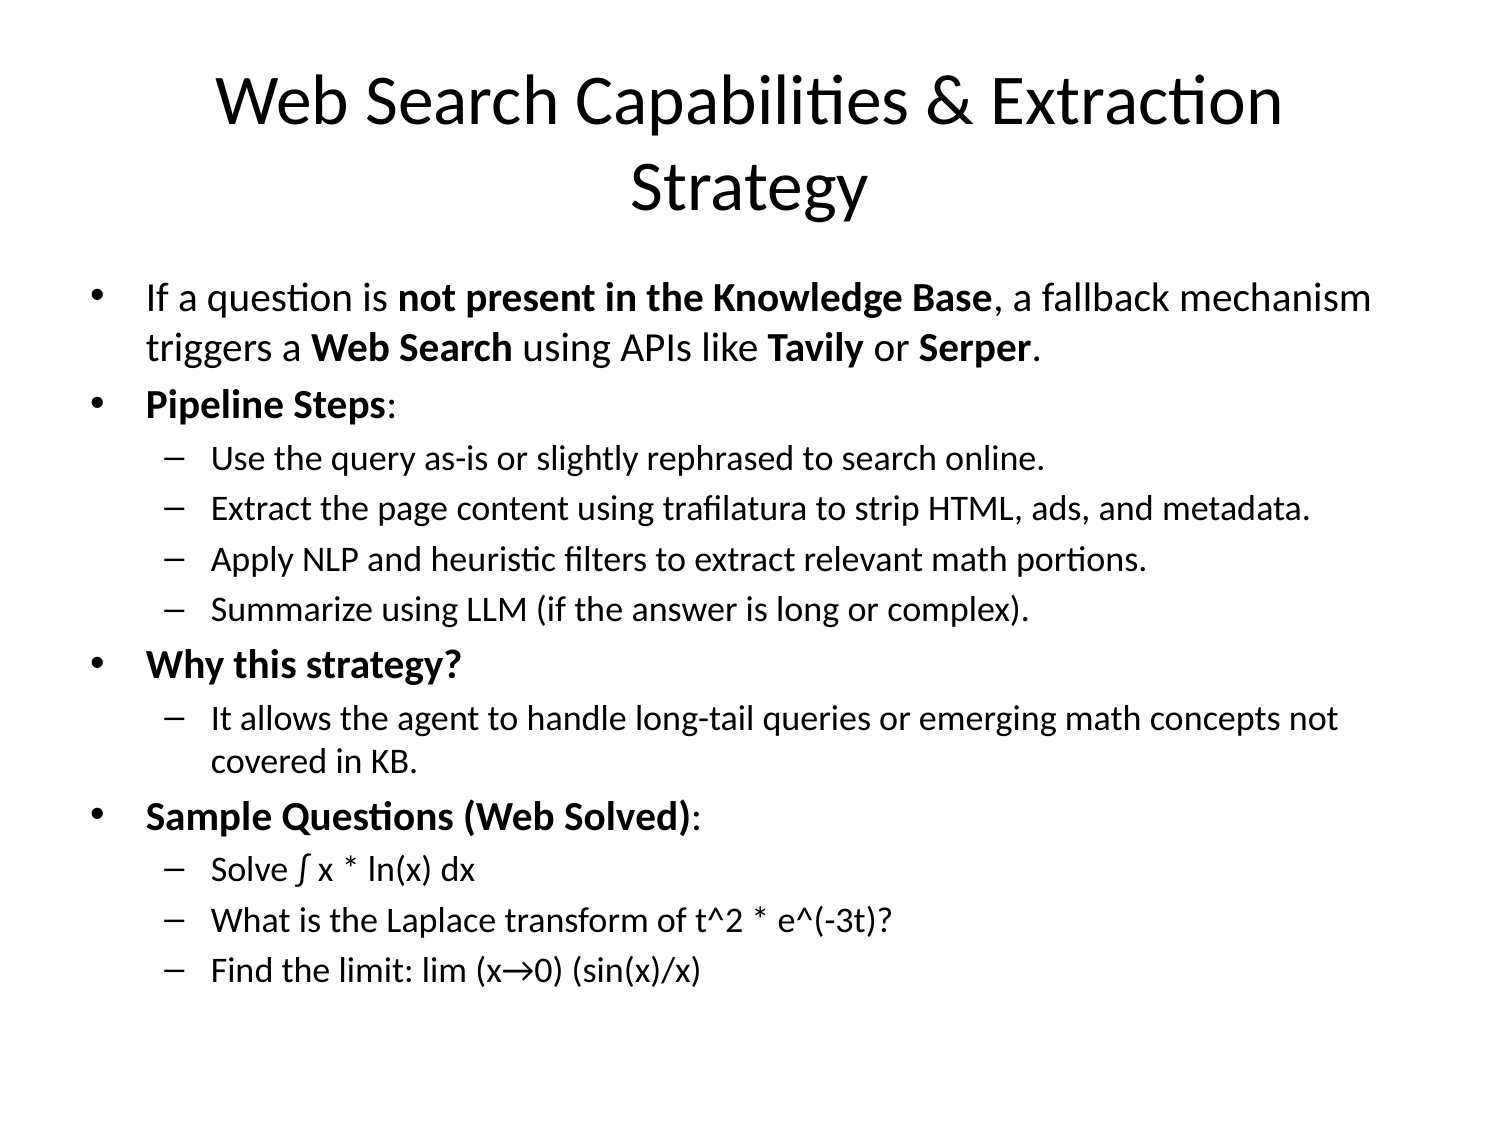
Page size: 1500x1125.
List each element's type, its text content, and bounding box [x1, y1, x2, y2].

title Web Search Capabilities & Extraction Strategy [75, 45, 1425, 233]
list If a question is not present in the Knowledge Base, a fallback mechanism triggers a Web Search using APIs like Tavily or Serper. Pipeline Steps: Use the query as-is or slightly rephrased to search online. Extract the page content using trafilatura to strip HTML, ads, and metadata. Apply NLP and heuristic filters to extract relevant math portions. Summarize using LLM (if the answer is long or complex). Why this strategy? It allows the agent to handle long-tail queries or emerging math concepts not covered in KB. Sample Questions (Web Solved): Solve ∫ x * ln(x) dx What is the Laplace transform of t^2 * e^(-3t)? Find the limit: lim (x→0) (sin(x)/x) [75, 262, 1425, 1005]
